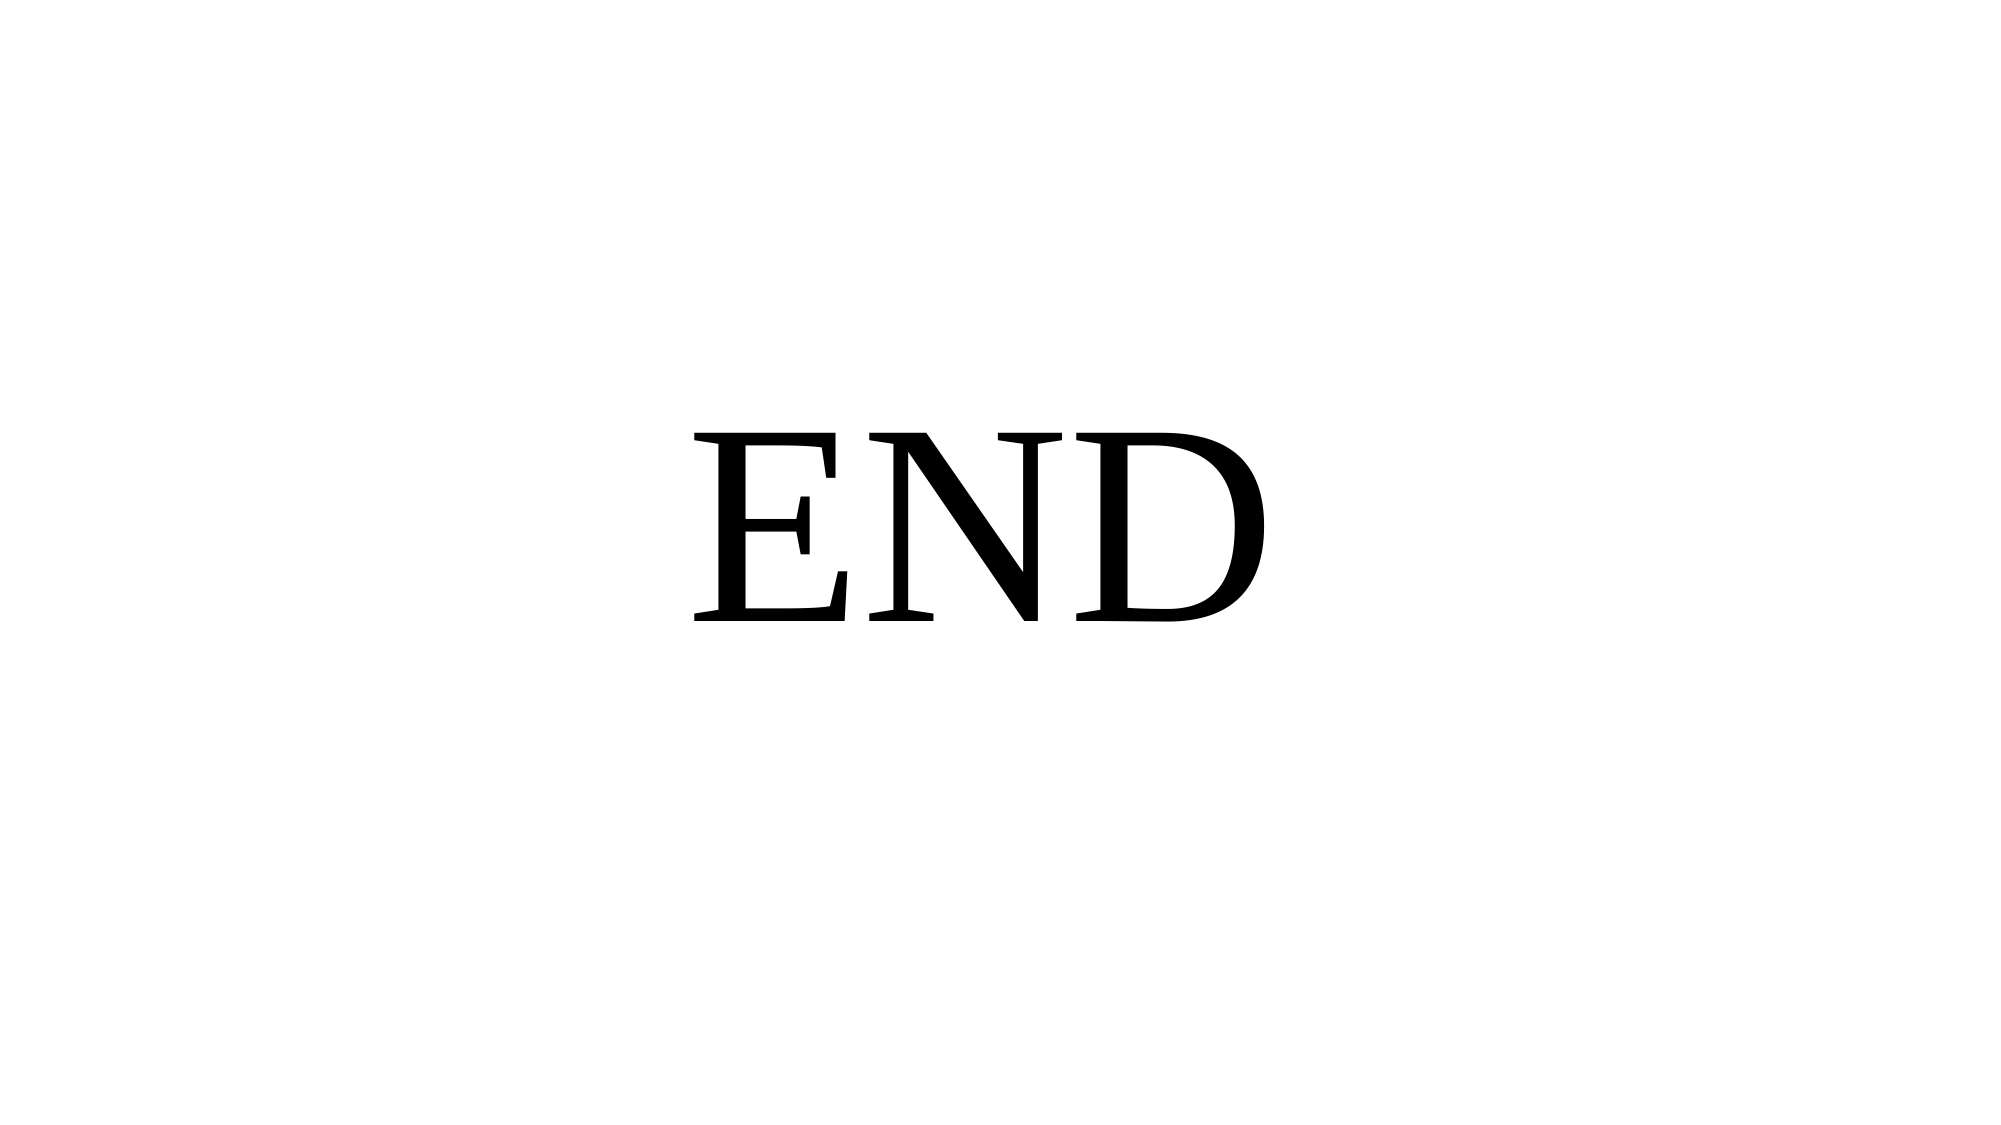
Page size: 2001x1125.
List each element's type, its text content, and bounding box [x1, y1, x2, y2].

title END [37, 368, 1926, 691]
